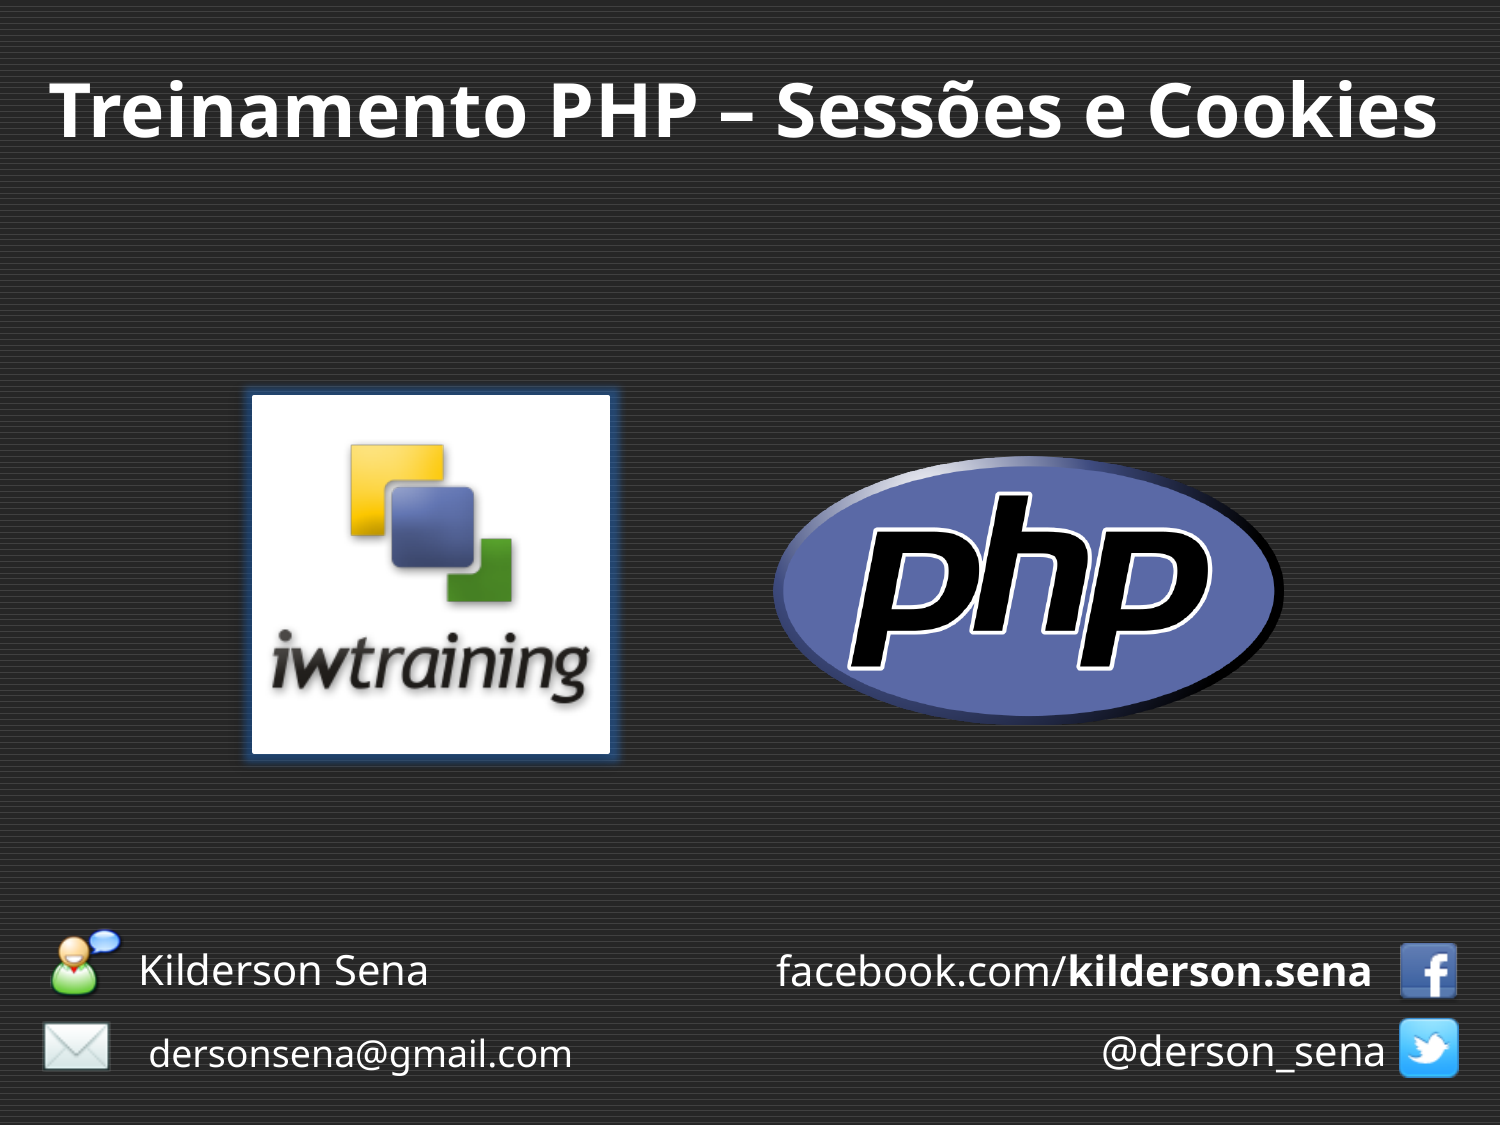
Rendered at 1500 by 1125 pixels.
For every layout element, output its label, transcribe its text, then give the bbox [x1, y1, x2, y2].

text_box [252, 395, 610, 754]
text_box dersonsena@gmail.com [133, 1023, 589, 1083]
text_box facebook.com/kilderson.sena [761, 937, 1412, 1003]
title Treinamento PHP – Sessões e Cookies [17, 54, 1471, 185]
picture [773, 455, 1284, 725]
text_box Kilderson Sena [129, 936, 455, 1002]
picture [40, 1011, 113, 1083]
text_box @derson_sena [1086, 1017, 1398, 1083]
picture [48, 923, 125, 1000]
picture [1399, 942, 1460, 1003]
picture [265, 439, 601, 717]
picture [1399, 1018, 1460, 1079]
